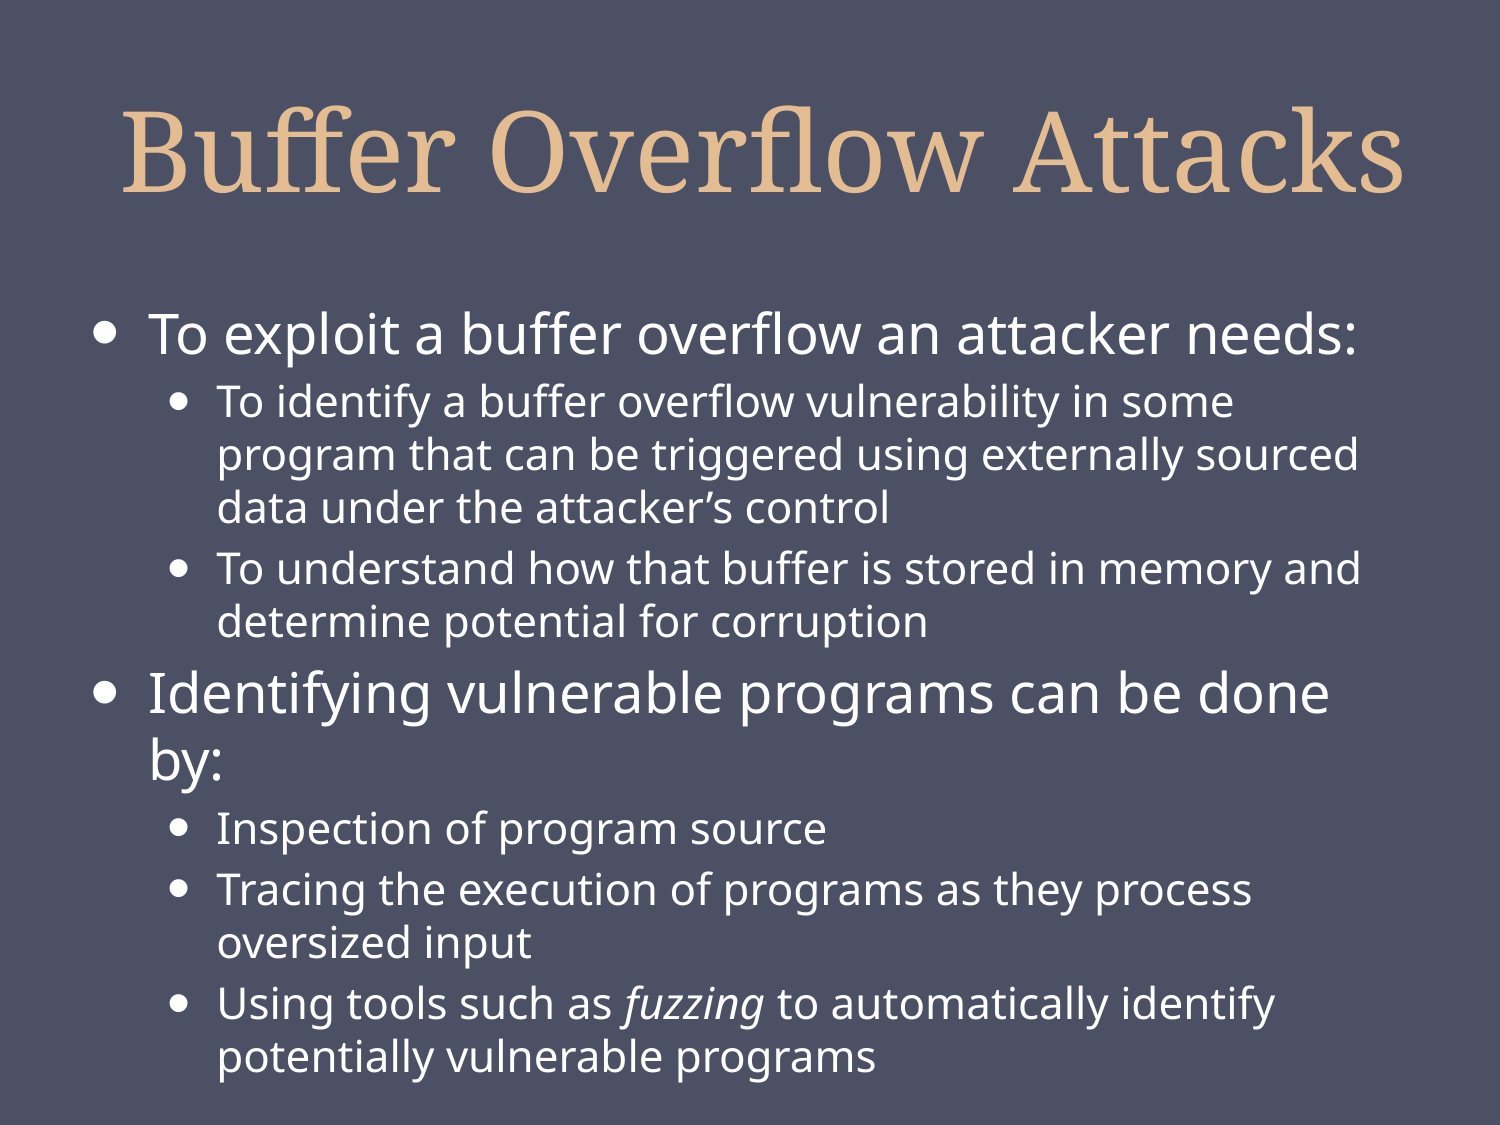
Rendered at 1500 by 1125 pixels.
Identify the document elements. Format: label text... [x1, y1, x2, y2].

list To exploit a buffer overflow an attacker needs: To identify a buffer overflow vulnerability in some program that can be triggered using externally sourced data under the attacker’s control To understand how that buffer is stored in memory and determine potential for corruption Identifying vulnerable programs can be done by: Inspection of program source Tracing the execution of programs as they process oversized input Using tools such as fuzzing to automatically identify potentially vulnerable programs [75, 290, 1425, 1094]
title Buffer Overflow Attacks [88, 0, 1439, 223]
